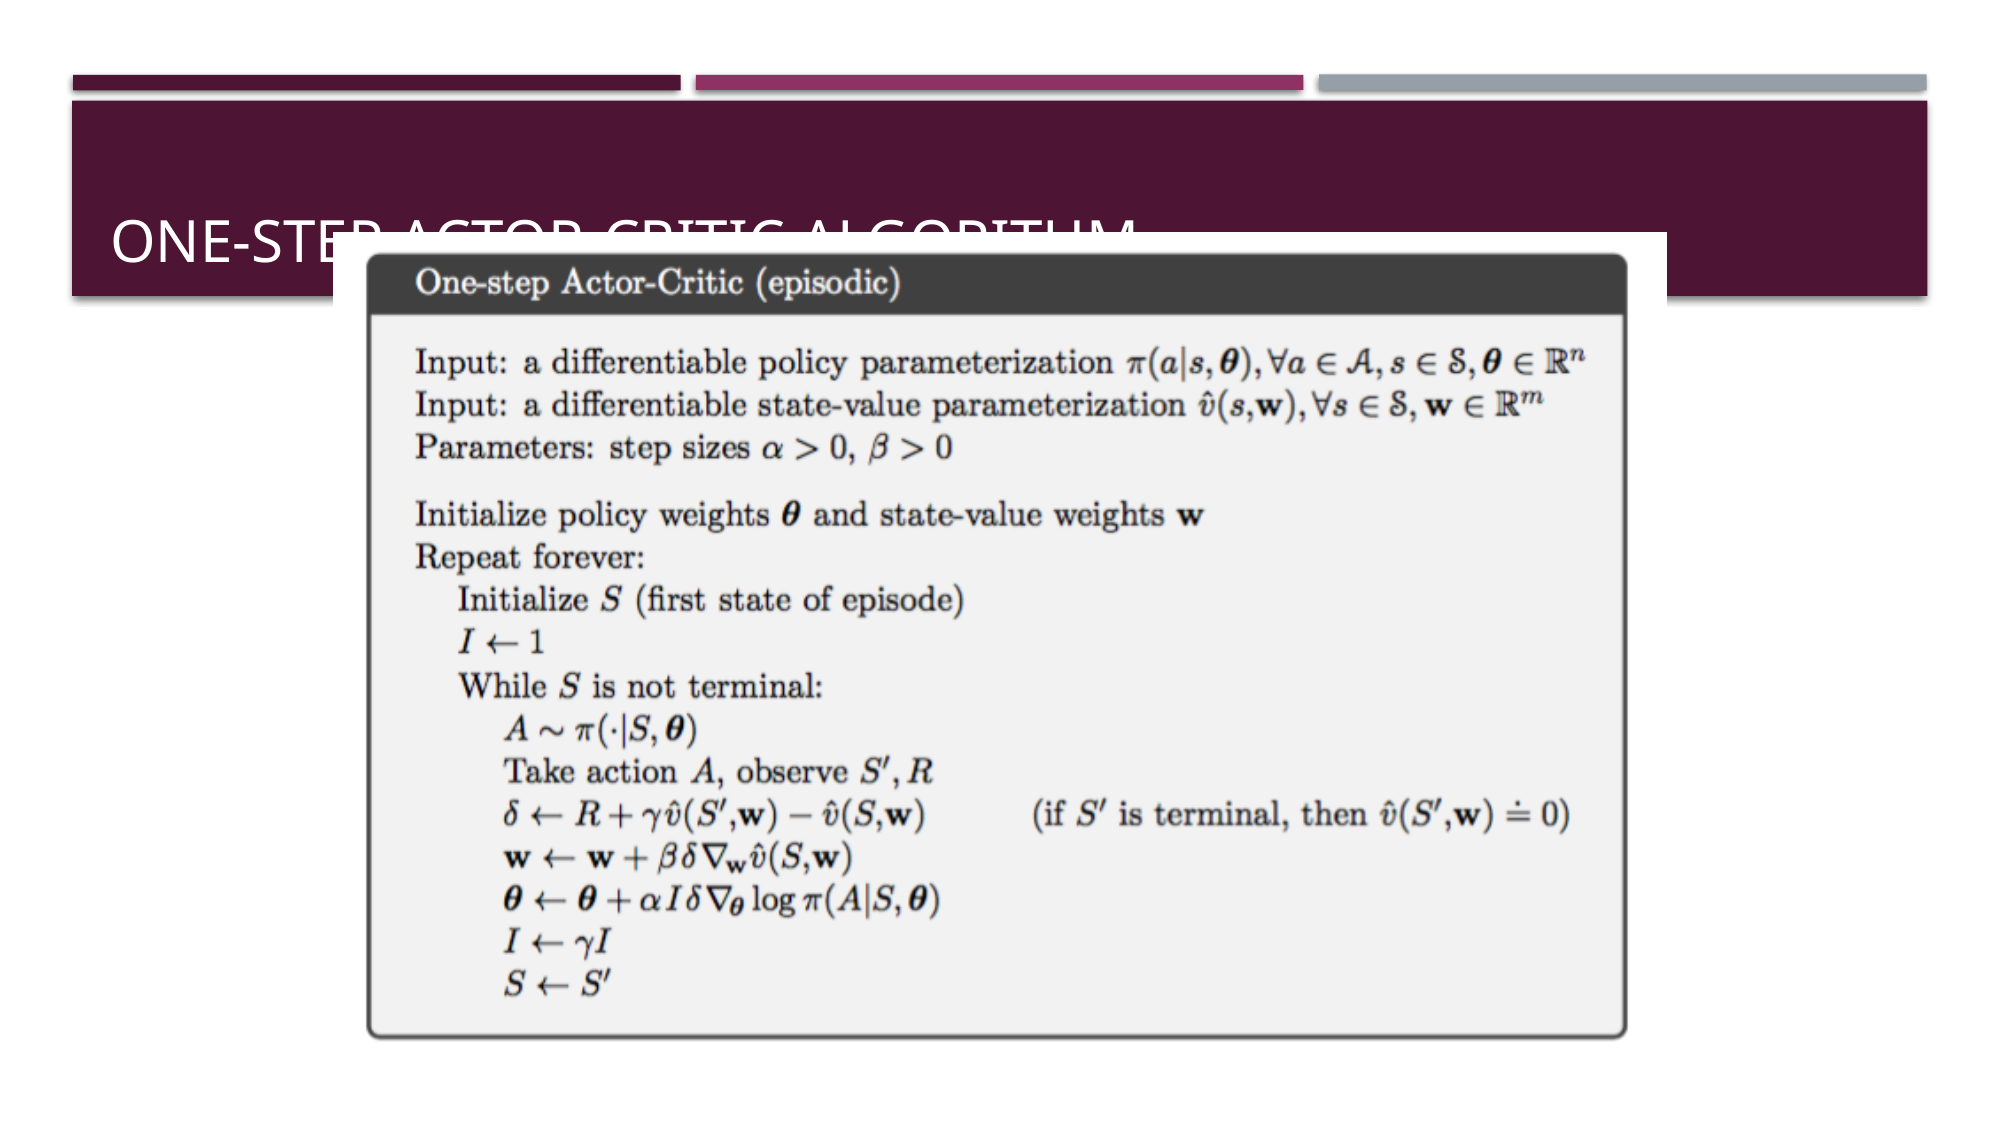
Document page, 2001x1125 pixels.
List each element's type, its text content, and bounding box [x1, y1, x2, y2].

picture [333, 232, 1668, 1078]
title One-step Actor-Critic Algorithm [95, 115, 1905, 282]
